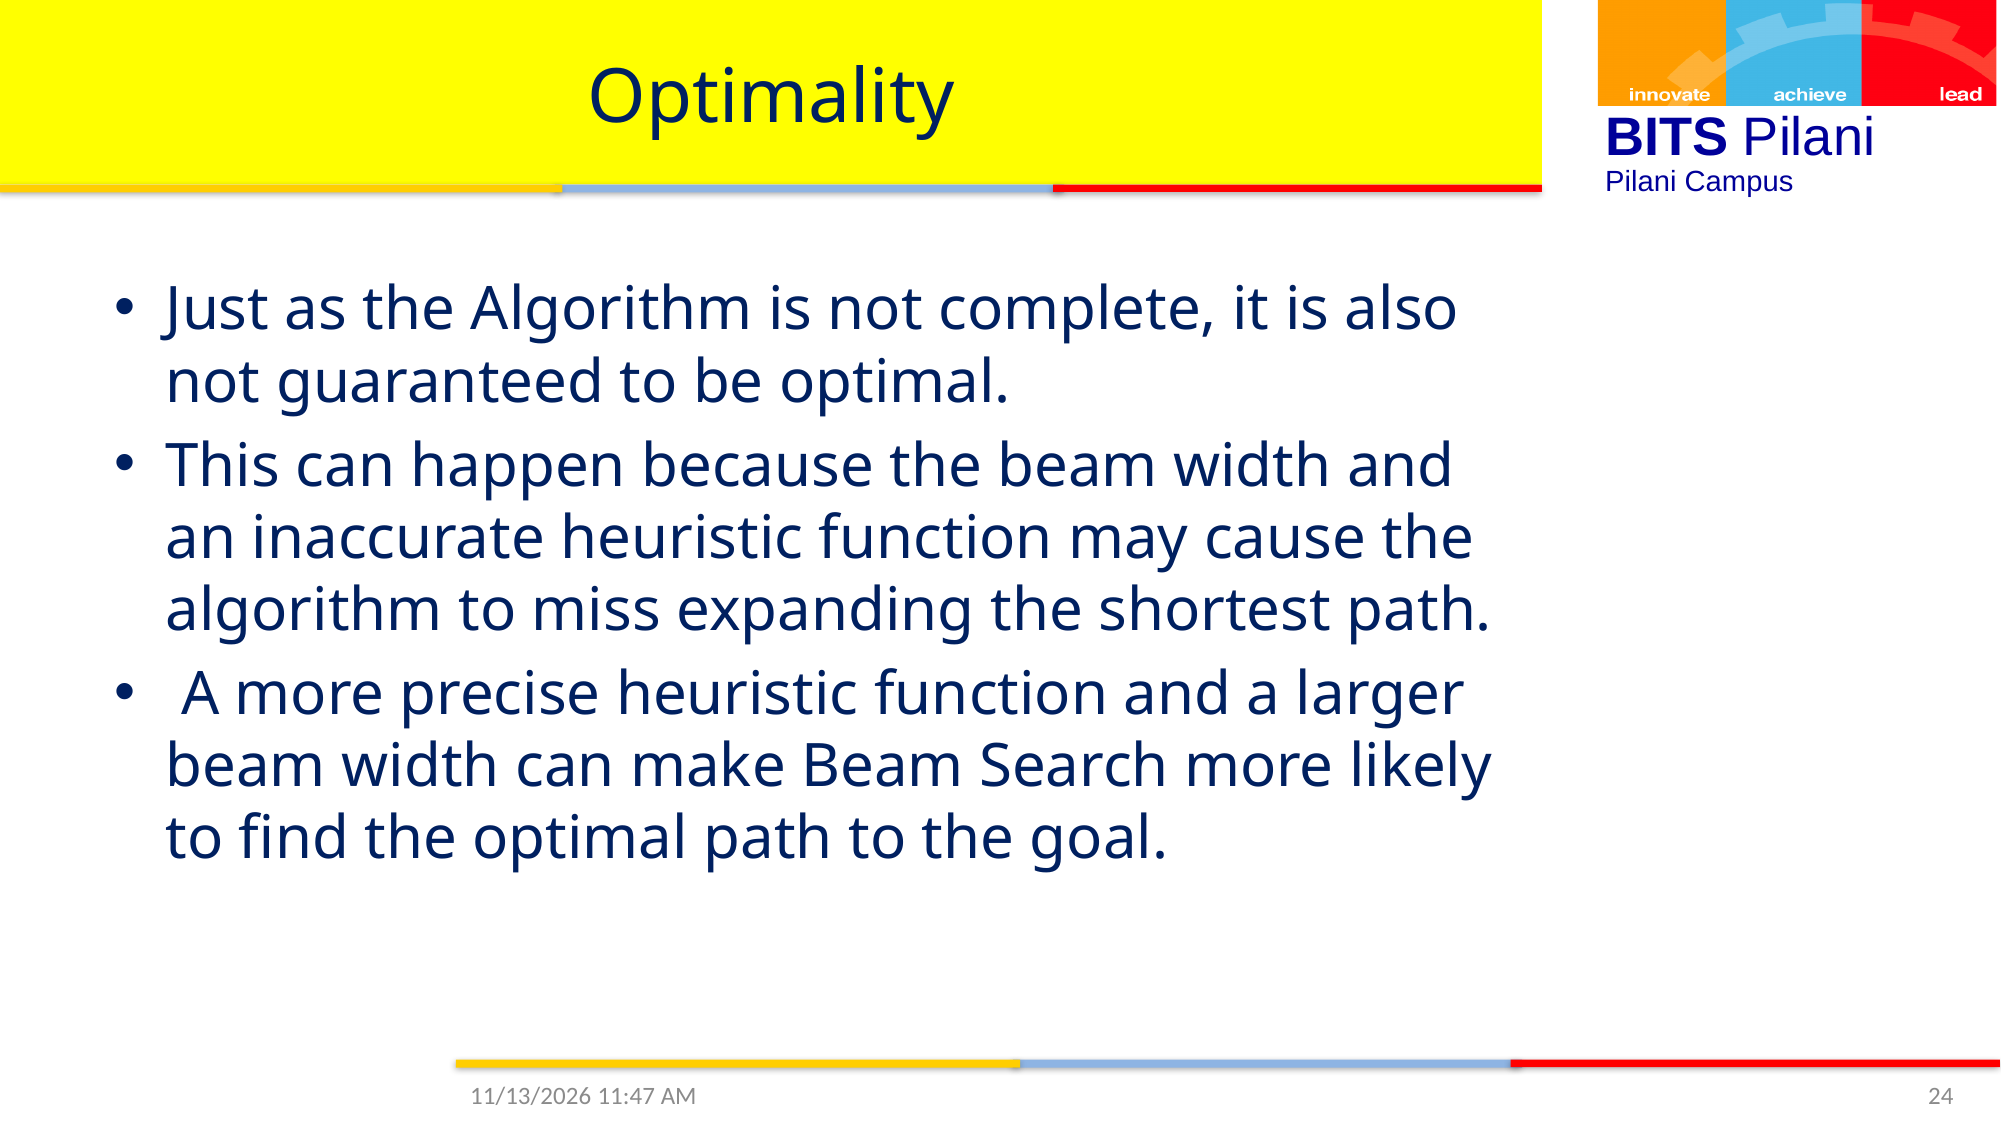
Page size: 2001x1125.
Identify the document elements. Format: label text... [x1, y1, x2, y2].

slide_number 24 [1749, 1065, 1969, 1125]
list Just as the Algorithm is not complete, it is also not guaranteed to be optimal. This can happen because the beam width and an inaccurate heuristic function may cause the algorithm to miss expanding the shortest path. A more precise heuristic function and a larger beam width can make Beam Search more likely to find the optimal path to the goal. [99, 262, 1523, 1006]
title Optimality [0, 0, 1543, 185]
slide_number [455, 1065, 922, 1125]
picture [1597, 0, 1997, 106]
